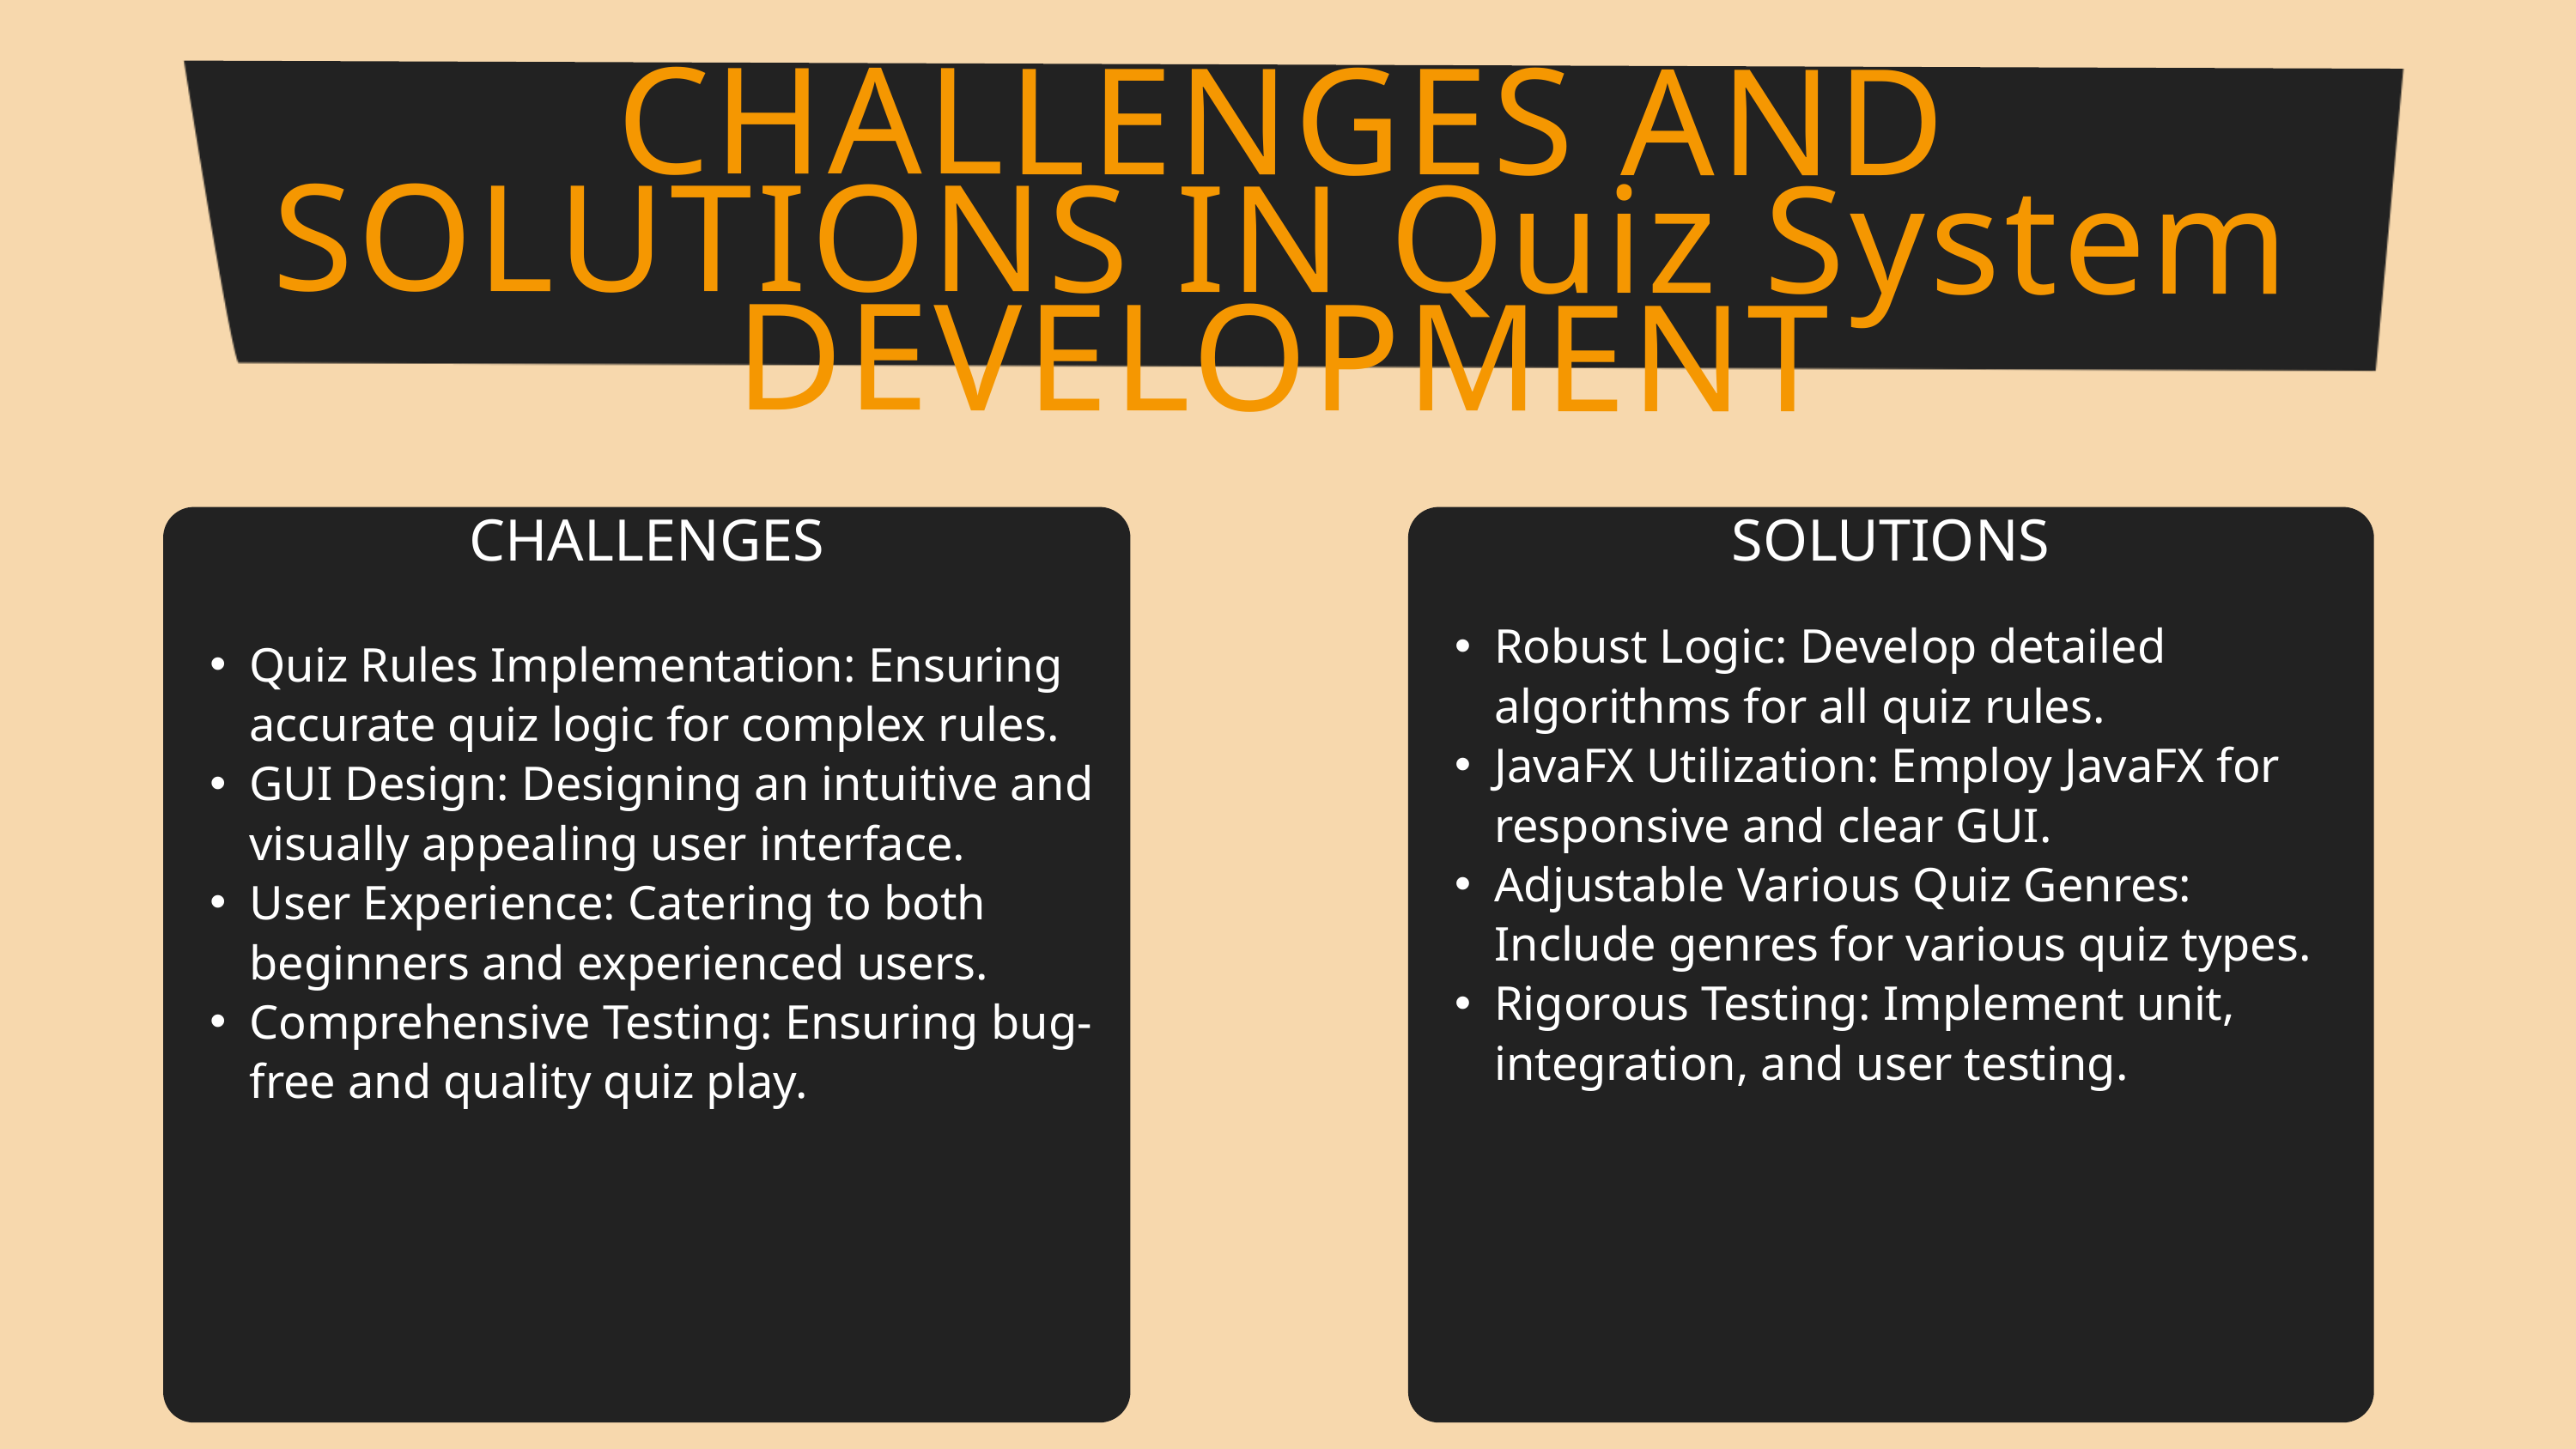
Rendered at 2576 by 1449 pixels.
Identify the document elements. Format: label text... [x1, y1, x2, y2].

text_box [162, 60, 2413, 373]
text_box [162, 506, 1131, 1423]
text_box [1407, 506, 2374, 1423]
text_box CHALLENGES AND SOLUTIONS IN Quiz System DEVELOPMENT [264, 84, 2302, 446]
